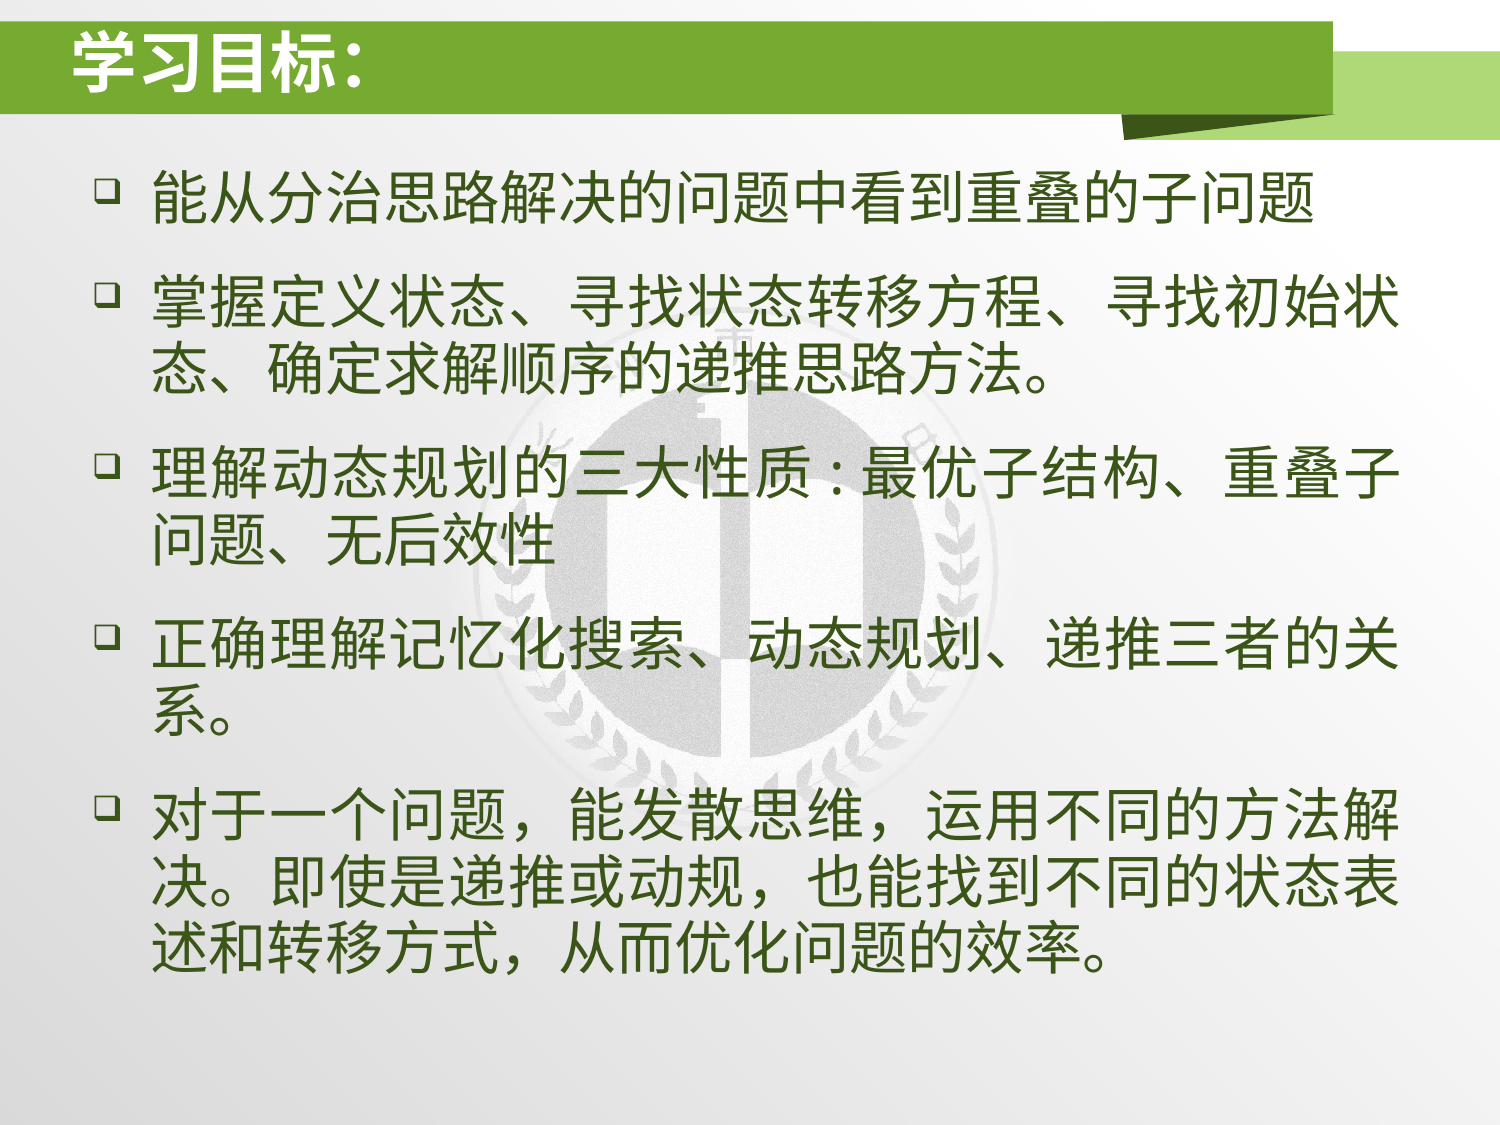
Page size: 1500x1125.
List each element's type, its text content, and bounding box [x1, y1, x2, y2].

title 学习目标： [55, 25, 1318, 110]
list 能从分治思路解决的问题中看到重叠的子问题 掌握定义状态、寻找状态转移方程、寻找初始状态、确定求解顺序的递推思路方法。 理解动态规划的三大性质:最优子结构、重叠子问题、无后效性 正确理解记忆化搜索、动态规划、递推三者的关系。 对于一个问题，能发散思维，运用不同的方法解决。即使是递推或动规，也能找到不同的状态表述和转移方式，从而优化问题的效率。 [76, 157, 1418, 1094]
